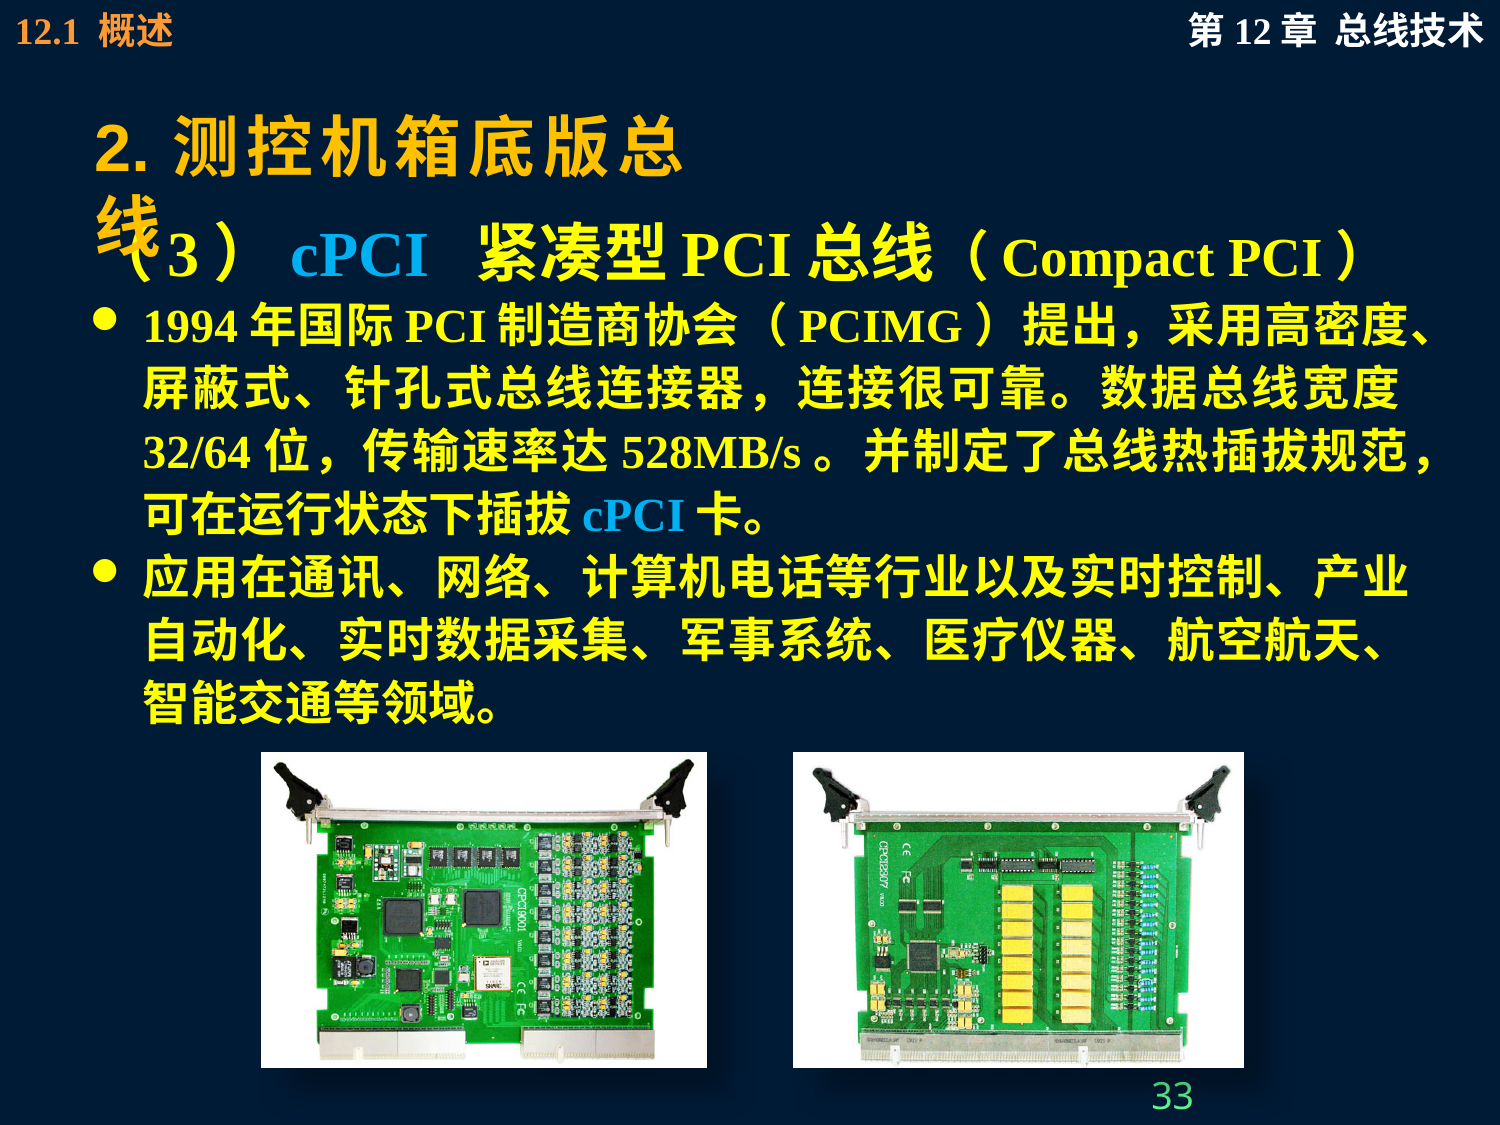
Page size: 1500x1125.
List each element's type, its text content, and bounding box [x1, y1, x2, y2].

picture [261, 751, 707, 1069]
picture [793, 751, 1245, 1069]
list （3）cPCI 紧凑型PCI总线（Compact PCI） 1994年国际PCI制造商协会（PCIMG）提出，采用高密度、屏蔽式、针孔式总线连接器，连接很可靠。数据总线宽度32/64位，传输速率达528MB/s。并制定了总线热插拔规范，可在运行状态下插拔cPCI卡。 应用在通讯、网络、计算机电话等行业以及实时控制、产业自动化、实时数据采集、军事系统、医疗仪器、航空航天、智能交通等领域。 [75, 205, 1425, 804]
text_box 2.测控机箱底版总线 [79, 97, 699, 192]
